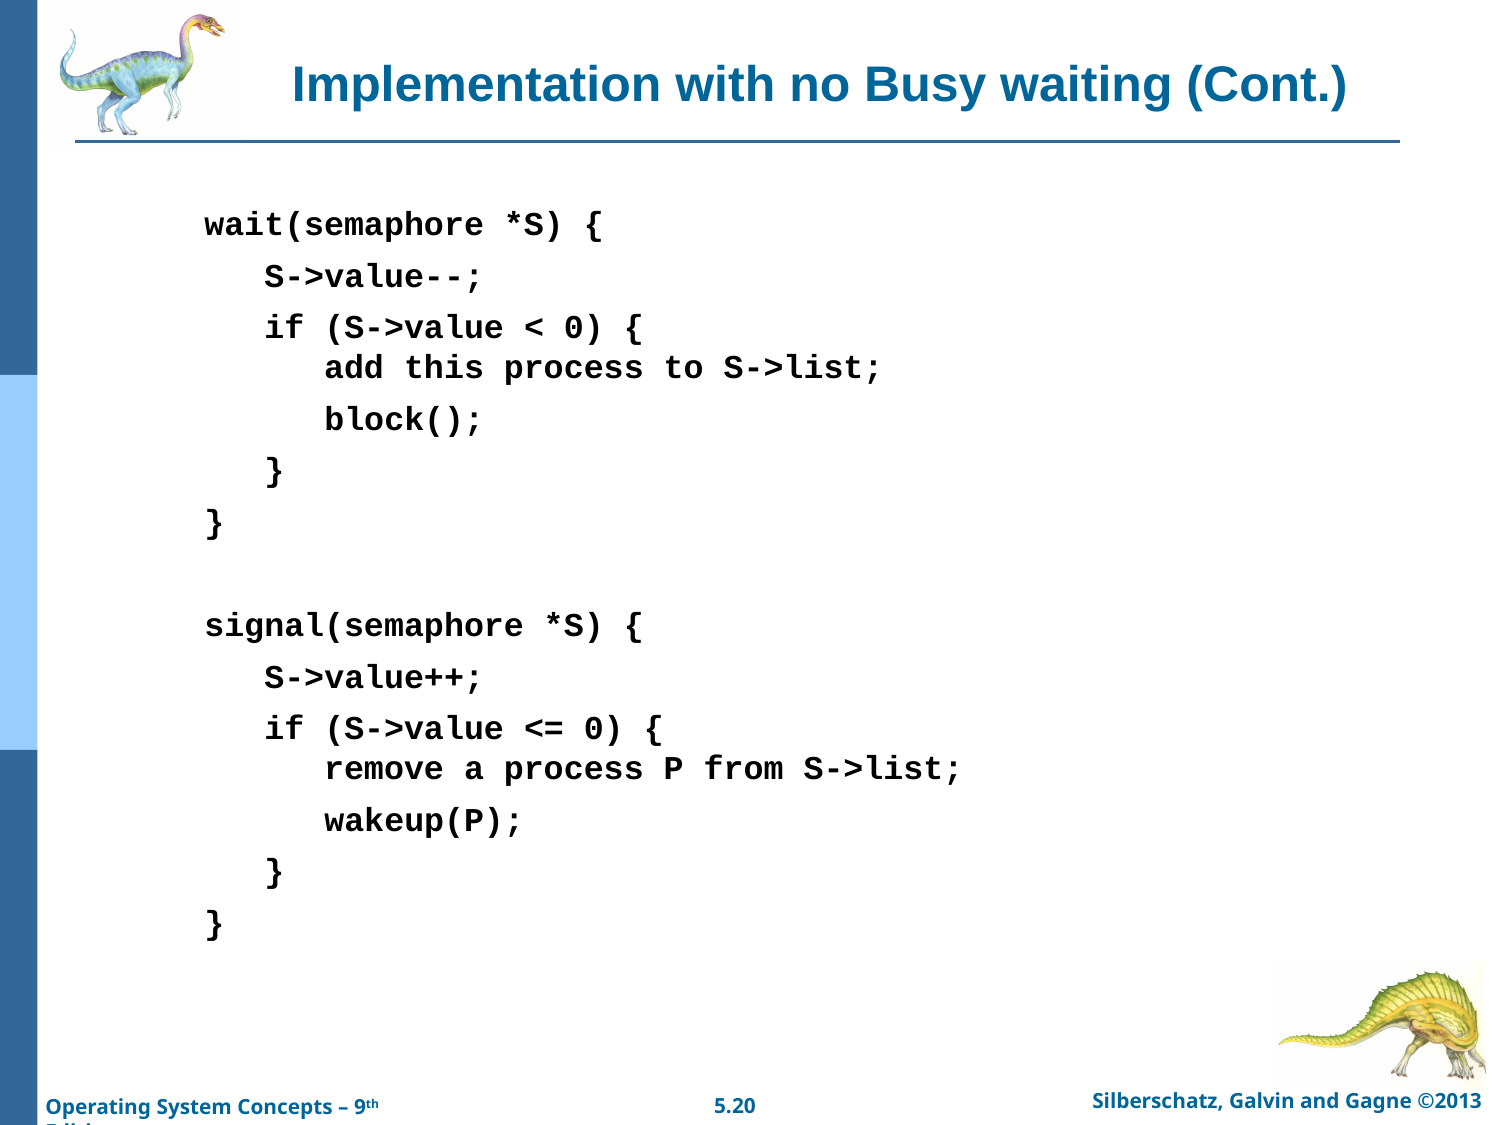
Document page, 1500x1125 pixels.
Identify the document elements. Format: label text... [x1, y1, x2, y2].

picture [46, 0, 243, 149]
title Implementation with no Busy waiting (Cont.) [134, 23, 1500, 119]
list wait(semaphore *S) { S->value--; if (S->value < 0) { add this process to S->list; block(); } } signal(semaphore *S) { S->value++; if (S->value <= 0) { remove a process P from S->list; wakeup(P); } } [189, 147, 1194, 973]
picture [1275, 959, 1486, 1090]
